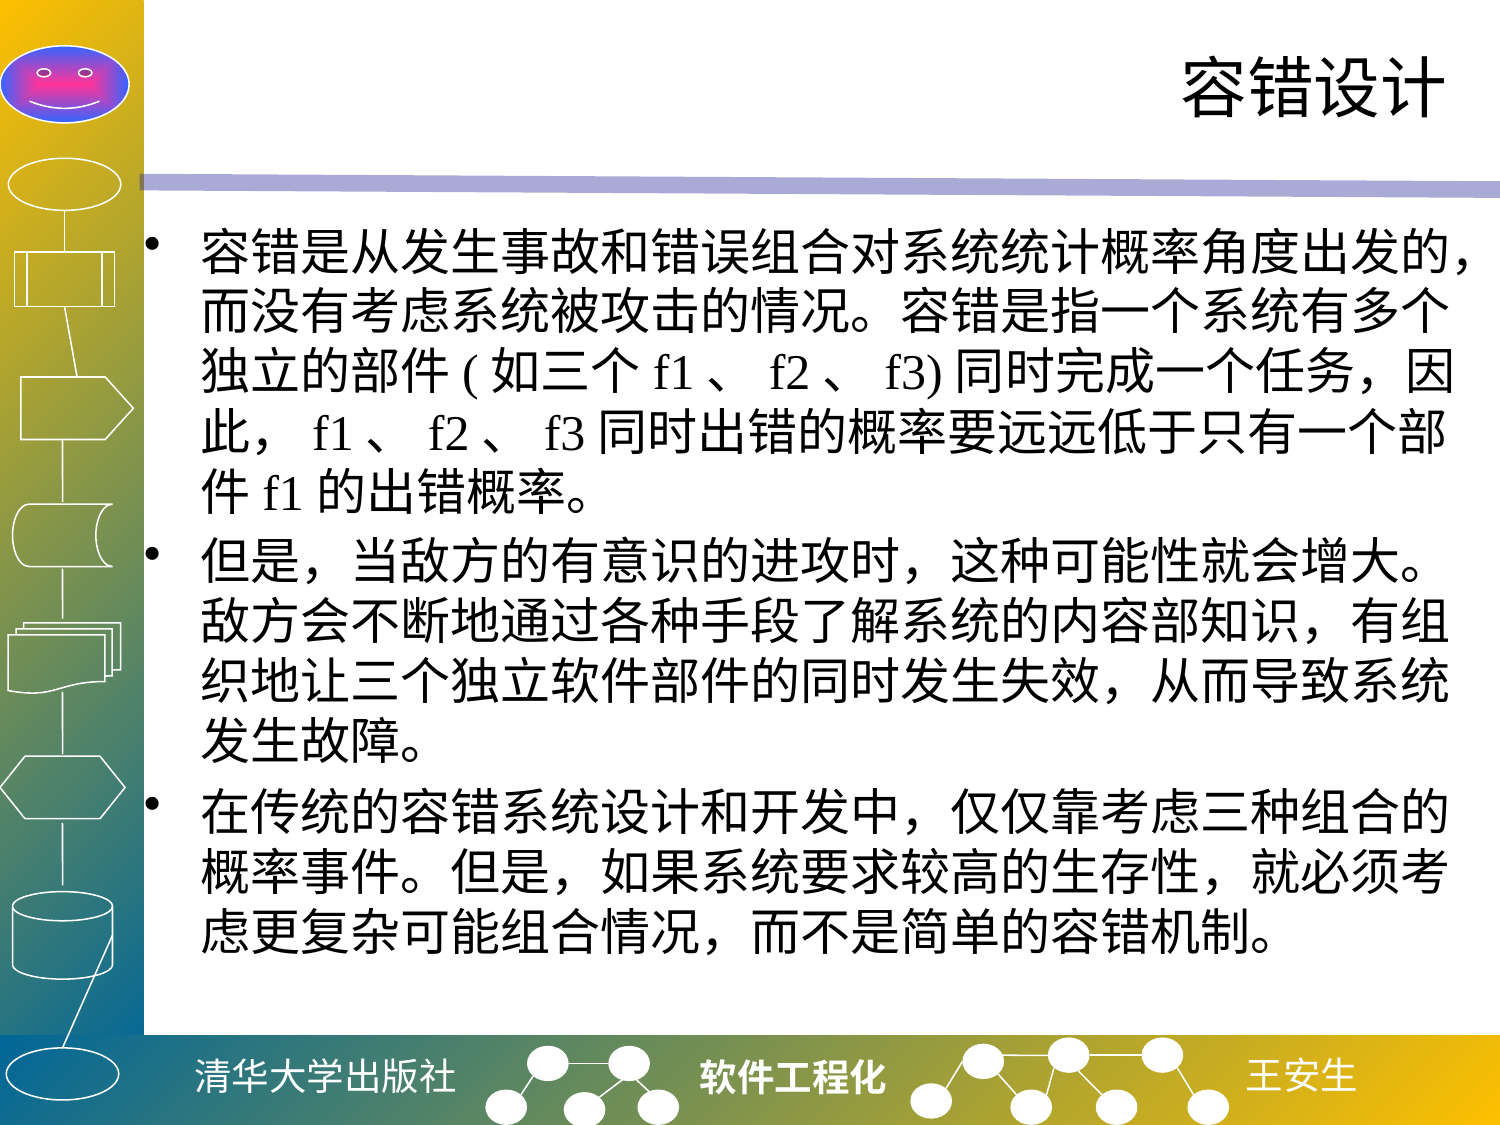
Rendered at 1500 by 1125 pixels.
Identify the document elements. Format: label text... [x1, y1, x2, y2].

list 容错是从发生事故和错误组合对系统统计概率角度出发的，而没有考虑系统被攻击的情况。容错是指一个系统有多个独立的部件(如三个f1、f2、f3)同时完成一个任务，因此，f1、f2、f3同时出错的概率要远远低于只有一个部件f1的出错概率。 但是，当敌方的有意识的进攻时，这种可能性就会增大。敌方会不断地通过各种手段了解系统的内容部知识，有组织地让三个独立软件部件的同时发生失效，从而导致系统发生故障。 在传统的容错系统设计和开发中，仅仅靠考虑三种组合的概率事件。但是，如果系统要求较高的生存性，就必须考虑更复杂可能组合情况，而不是简单的容错机制。 [128, 212, 1476, 1038]
title 容错设计 [187, 24, 1463, 147]
